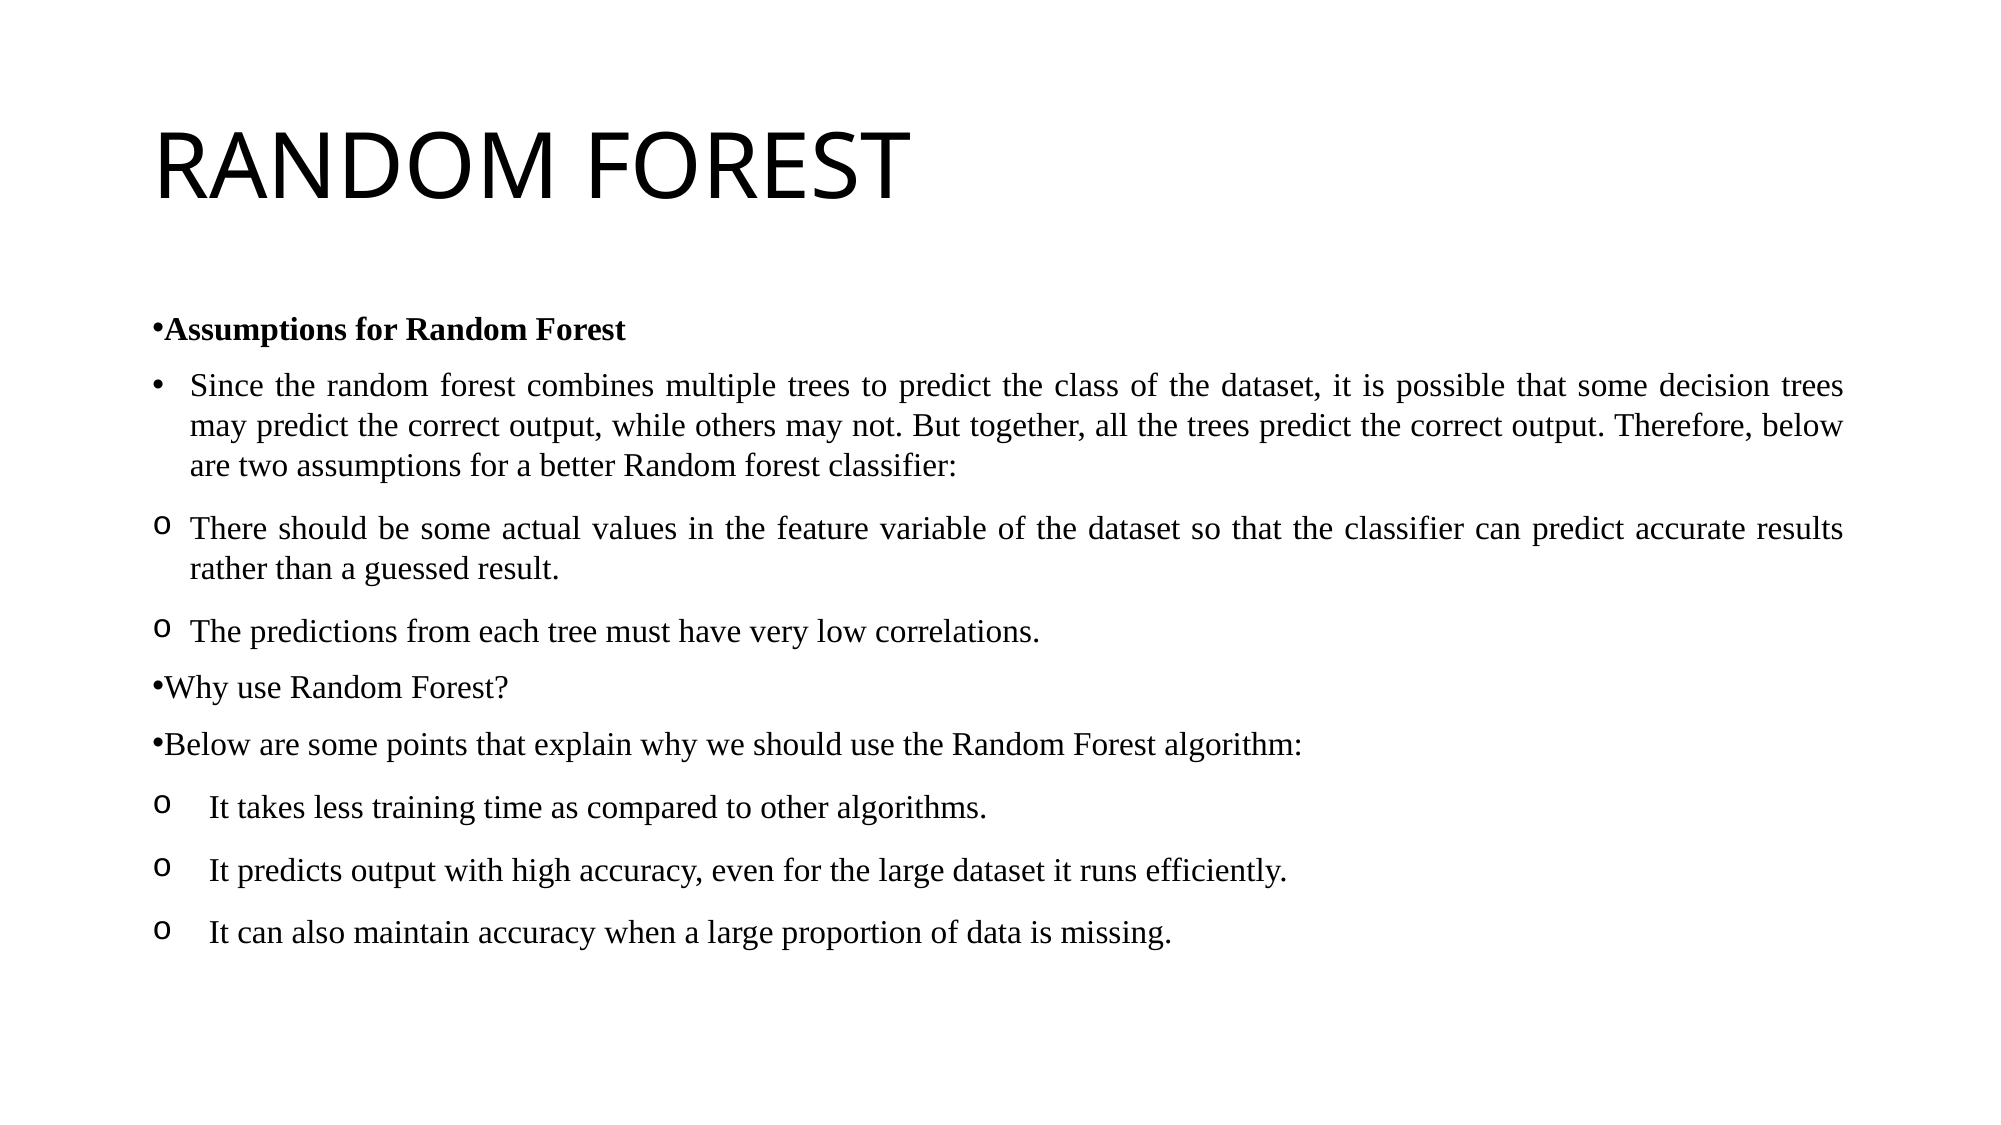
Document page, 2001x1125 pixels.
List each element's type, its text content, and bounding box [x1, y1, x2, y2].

list Assumptions for Random Forest Since the random forest combines multiple trees to predict the class of the dataset, it is possible that some decision trees may predict the correct output, while others may not. But together, all the trees predict the correct output. Therefore, below are two assumptions for a better Random forest classifier: There should be some actual values in the feature variable of the dataset so that the classifier can predict accurate results rather than a guessed result. The predictions from each tree must have very low correlations. Why use Random Forest? Below are some points that explain why we should use the Random Forest algorithm: It takes less training time as compared to other algorithms. It predicts output with high accuracy, even for the large dataset it runs efficiently. It can also maintain accuracy when a large proportion of data is missing. [137, 299, 1863, 1014]
title RANDOM FOREST [137, 59, 1863, 278]
